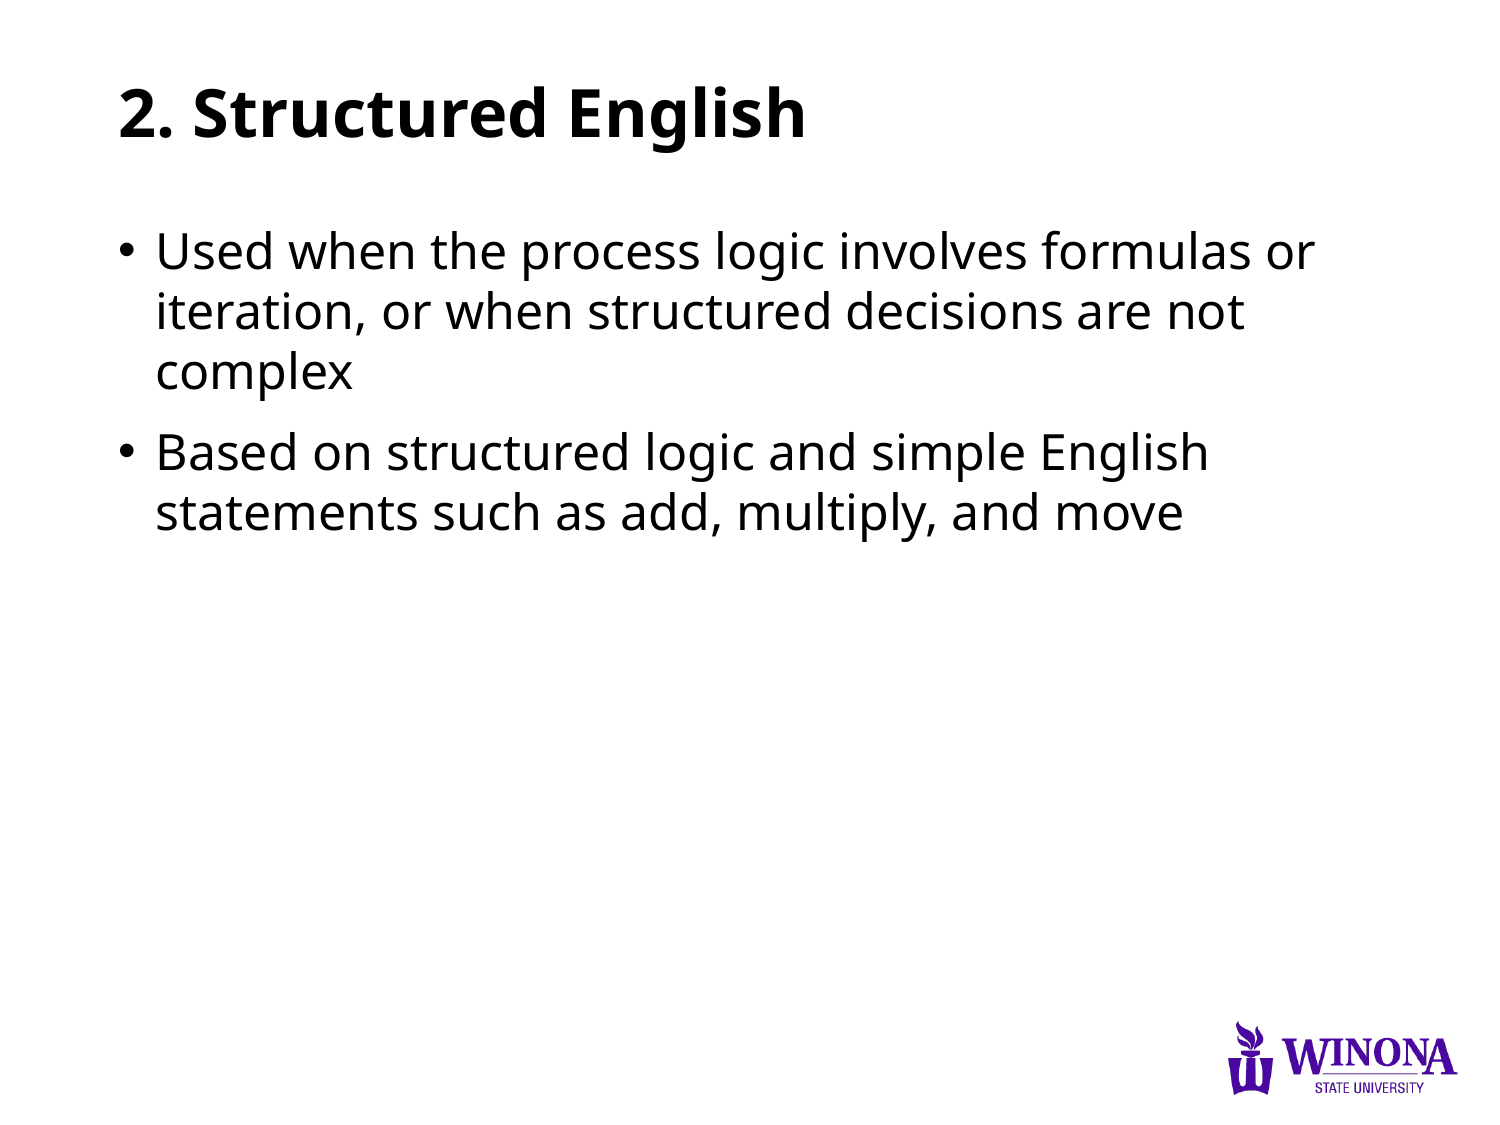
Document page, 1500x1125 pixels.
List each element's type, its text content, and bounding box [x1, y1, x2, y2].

list Used when the process logic involves formulas or iteration, or when structured decisions are not complex Based on structured logic and simple English statements such as add, multiply, and move [103, 212, 1397, 1014]
picture [1208, 1001, 1476, 1112]
title 2. Structured English [103, 59, 1397, 172]
